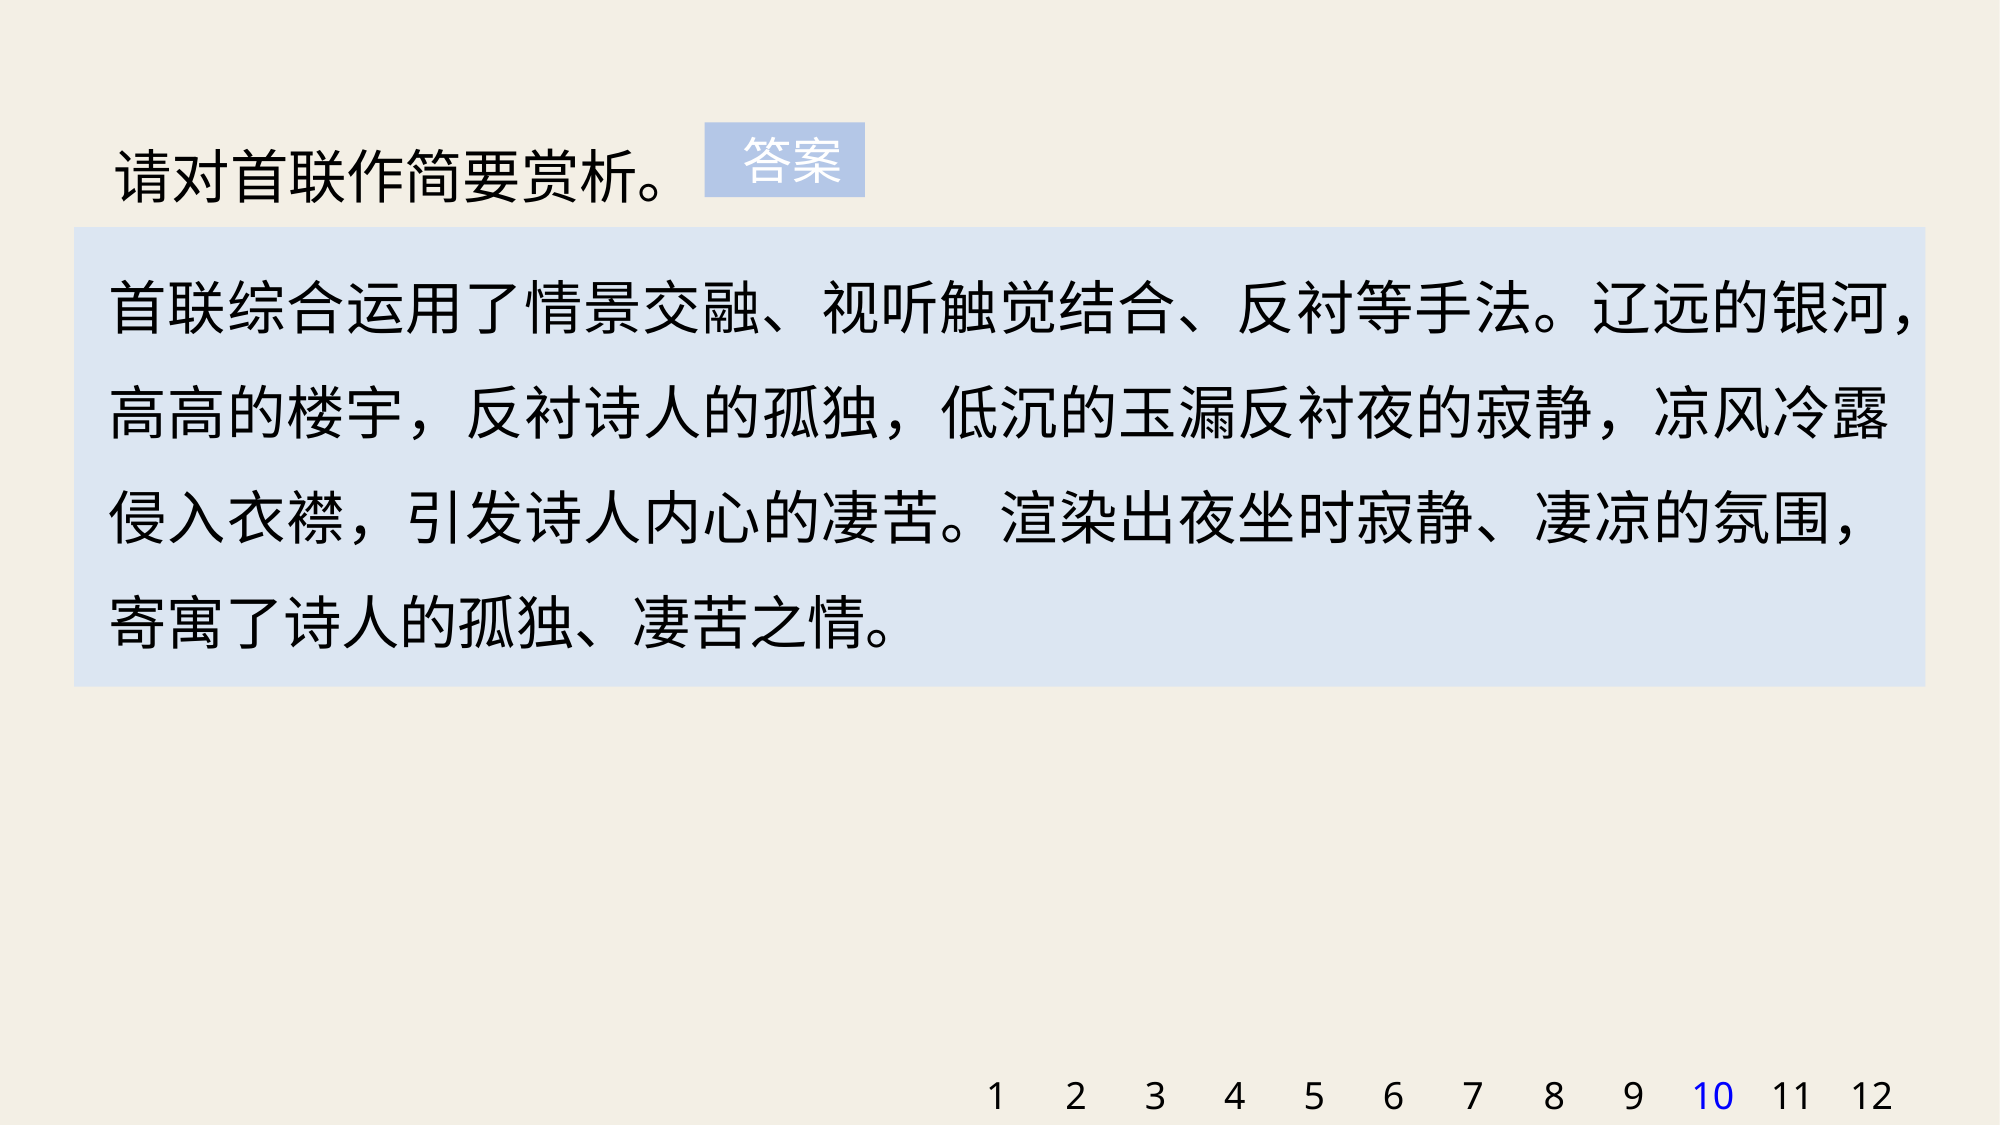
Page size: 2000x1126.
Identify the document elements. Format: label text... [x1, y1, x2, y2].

text_box 6 [1361, 1046, 1427, 1126]
text_box 11 [1759, 1046, 1825, 1126]
text_box 3 [1123, 1046, 1189, 1126]
text_box 10 [1680, 1046, 1746, 1126]
text_box 答案 [704, 122, 865, 198]
text_box 12 [1839, 1046, 1905, 1126]
text_box 7 [1440, 1046, 1506, 1126]
text_box 4 [1202, 1046, 1268, 1126]
text_box 首联综合运用了情景交融、视听触觉结合、反衬等手法。辽远的银河，高高的楼宇，反衬诗人的孤独，低沉的玉漏反衬夜的寂静，凉风冷露侵入衣襟，引发诗人内心的凄苦。渲染出夜坐时寂静、凄凉的氛围，寄寓了诗人的孤独、凄苦之情。 [88, 226, 1910, 666]
text_box 2 [1043, 1046, 1109, 1126]
text_box 1 [964, 1046, 1030, 1126]
text_box 请对首联作简要赏析。 [93, 95, 1933, 221]
text_box [74, 227, 1926, 687]
text_box 8 [1521, 1046, 1587, 1126]
text_box 5 [1281, 1046, 1347, 1126]
text_box 9 [1601, 1046, 1667, 1126]
